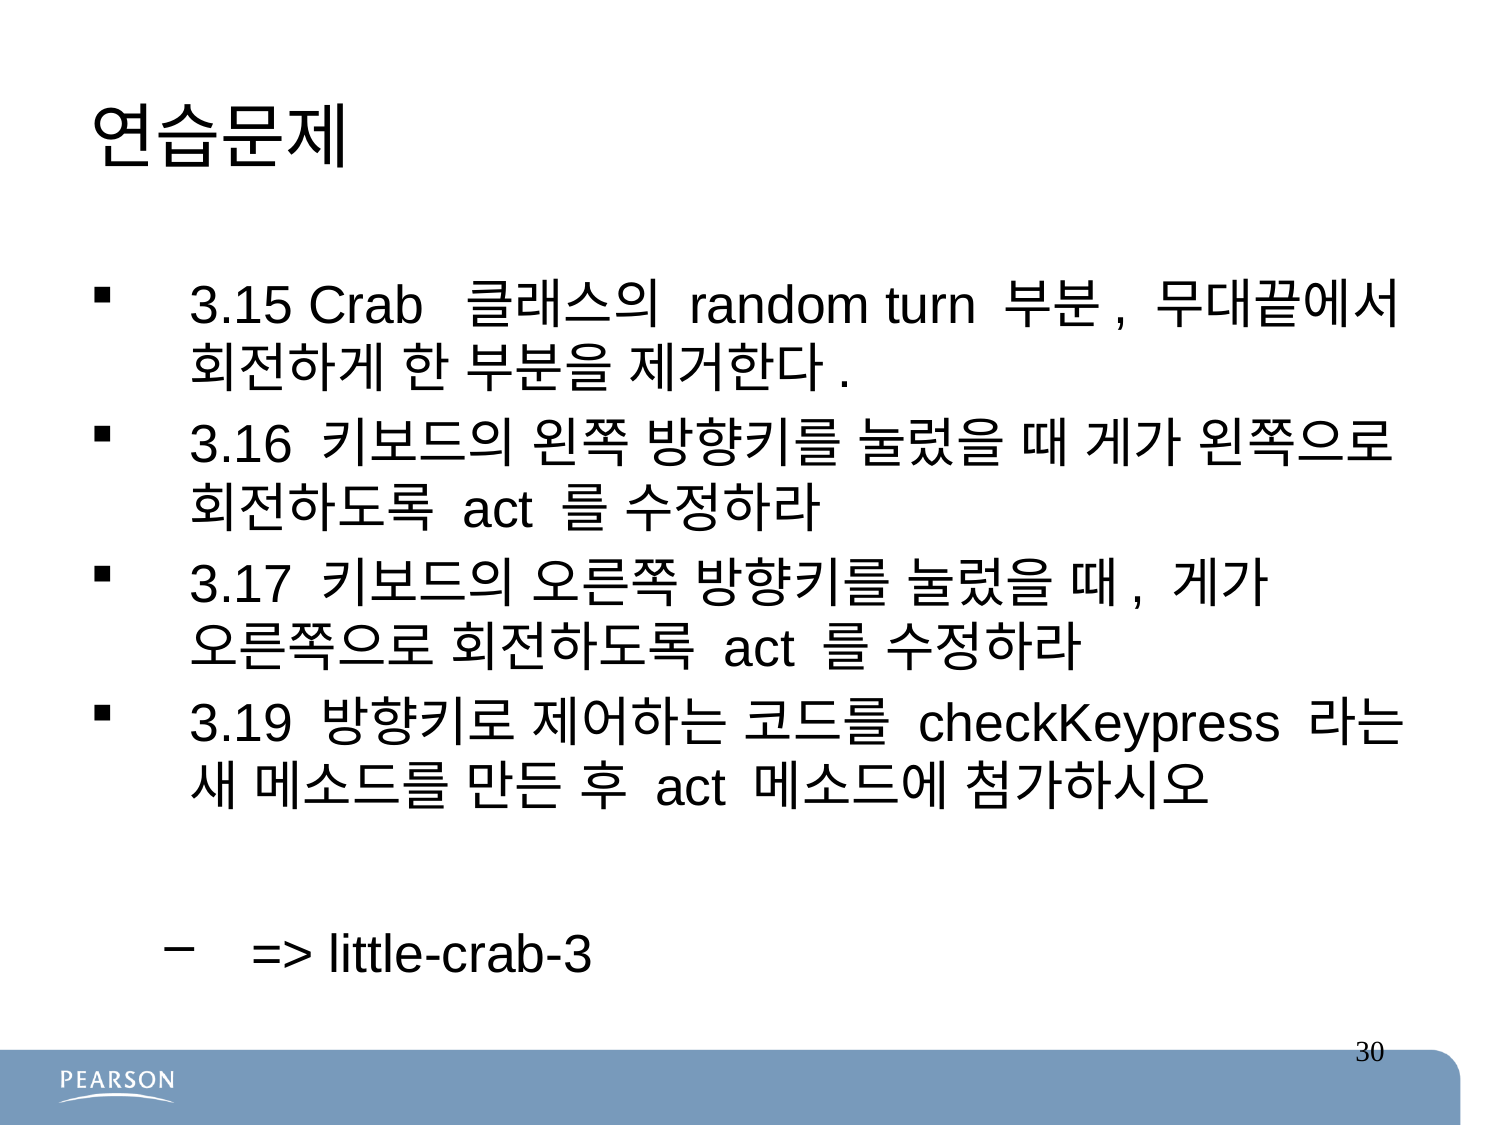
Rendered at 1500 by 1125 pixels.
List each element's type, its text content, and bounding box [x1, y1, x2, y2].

title 연습문제 [74, 44, 1426, 233]
slide_number 30 [1049, 1024, 1401, 1103]
picture [0, 1047, 1475, 1125]
list 3.15 Crab 클래스의 random turn 부분, 무대끝에서 회전하게 한 부분을 제거한다. 3.16 키보드의 왼쪽 방향키를 눌렀을 때 게가 왼쪽으로 회전하도록 act 를 수정하라 3.17 키보드의 오른쪽 방향키를 눌렀을 때, 게가 오른쪽으로 회전하도록 act 를 수정하라 3.19 방향키로 제어하는 코드를 checkKeypress 라는 새 메소드를 만든 후 act 메소드에 첨가하시오 => little-crab-3 [74, 262, 1426, 1006]
